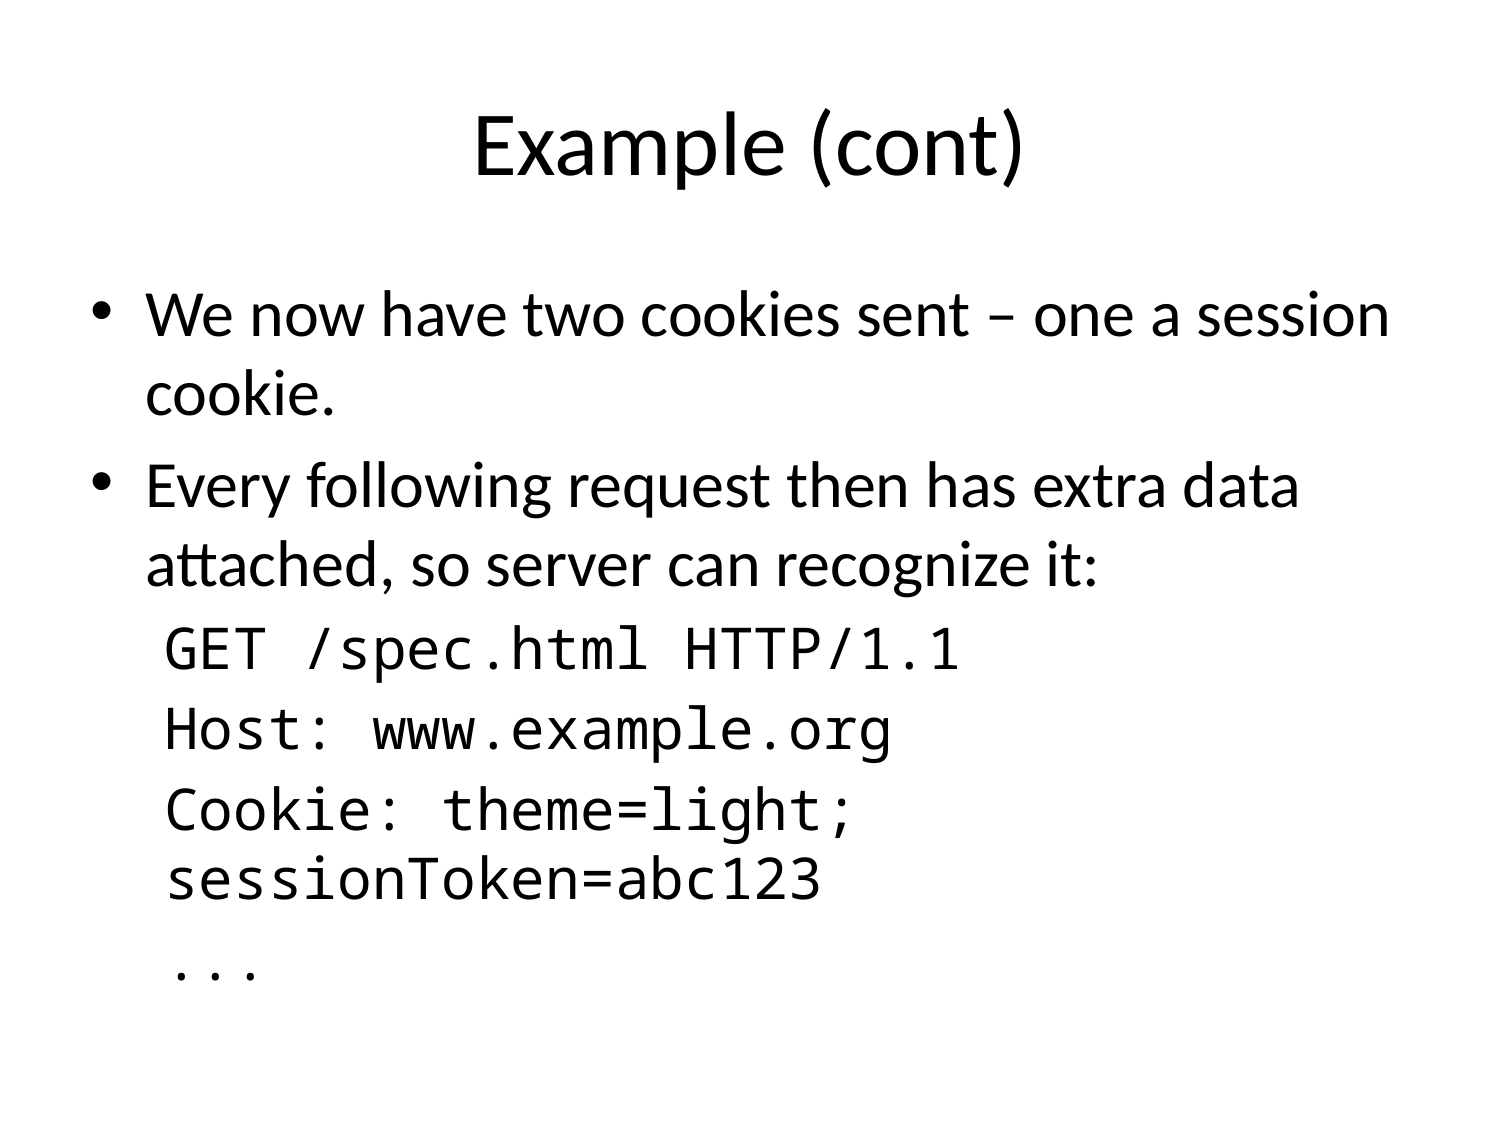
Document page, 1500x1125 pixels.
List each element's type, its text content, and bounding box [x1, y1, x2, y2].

title Example (cont) [75, 45, 1425, 233]
list We now have two cookies sent – one a session cookie. Every following request then has extra data attached, so server can recognize it: GET /spec.html HTTP/1.1 Host: www.example.org Cookie: theme=light; sessionToken=abc123 ... [75, 262, 1425, 1005]
